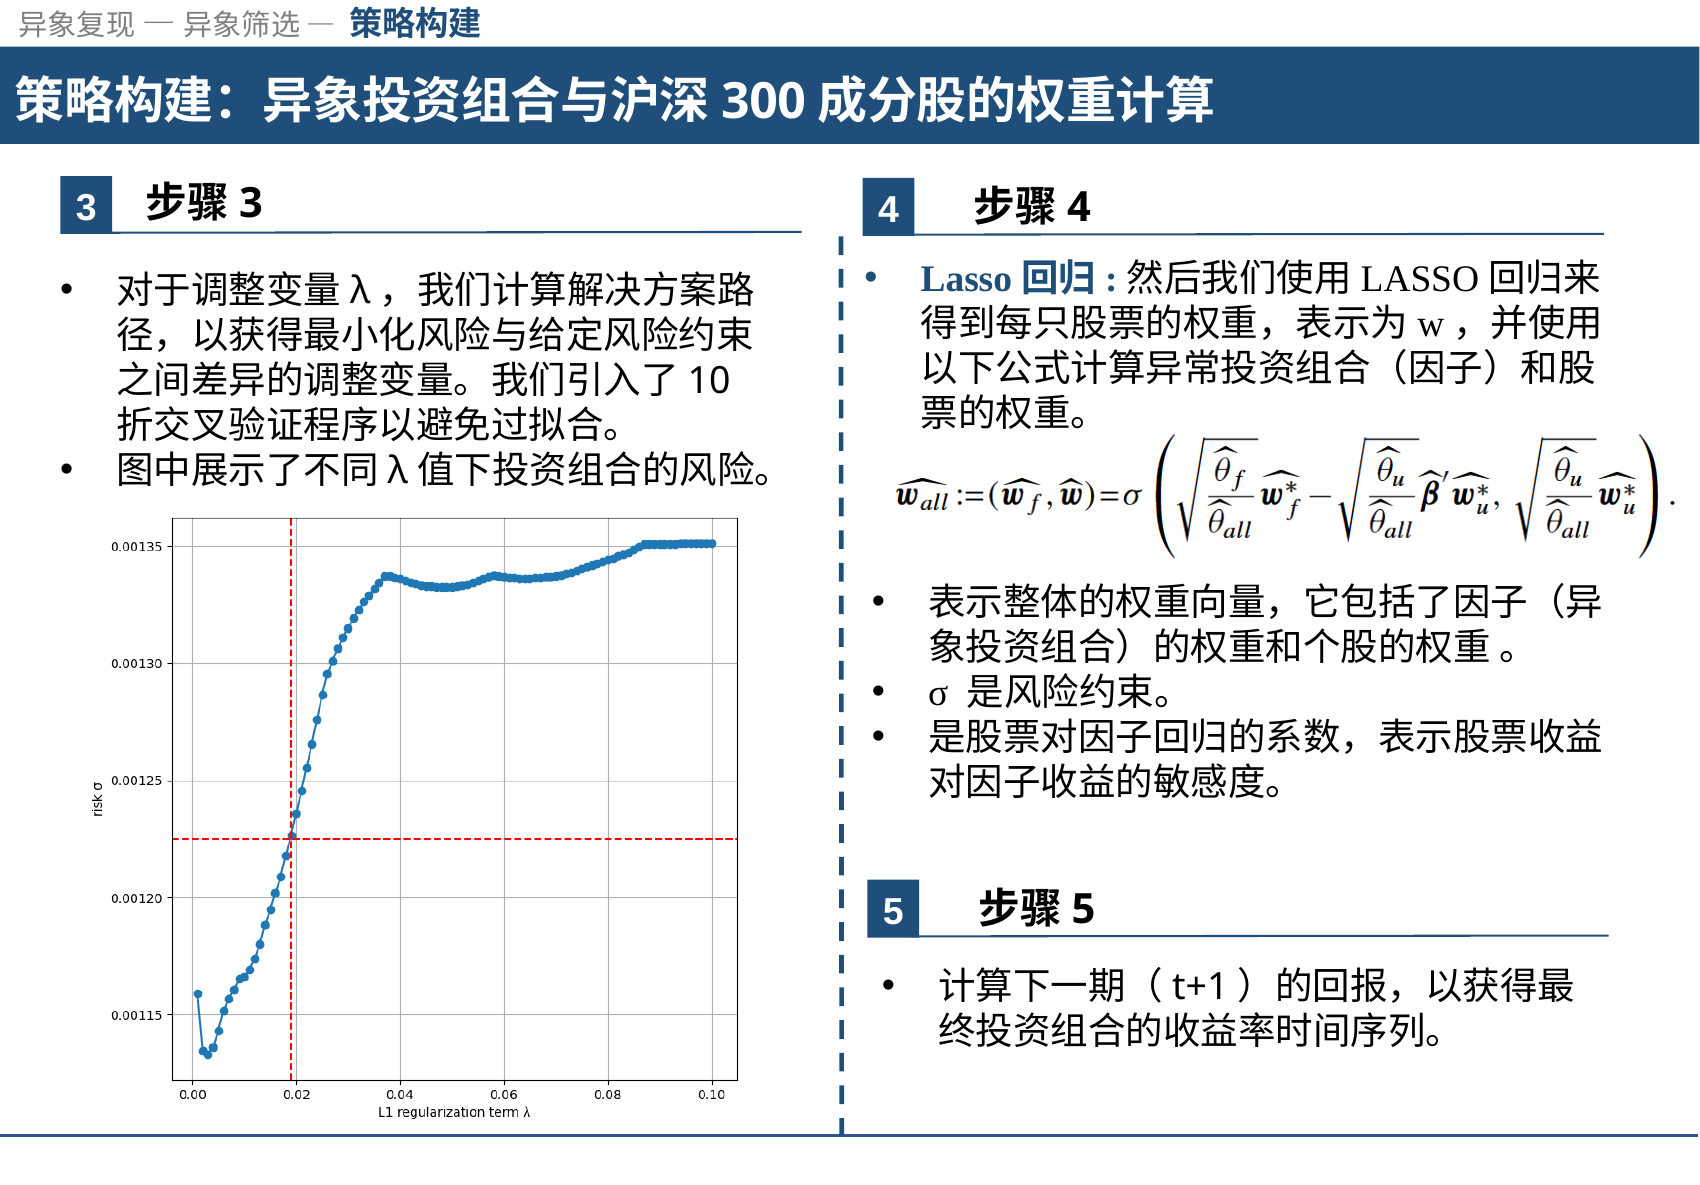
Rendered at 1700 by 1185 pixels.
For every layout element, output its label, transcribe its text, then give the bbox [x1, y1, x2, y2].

picture [862, 433, 1700, 571]
text_box 步骤3 [130, 168, 379, 231]
text_box 计算下一期（t+1）的回报，以获得最终投资组合的收益率时间序列。 [867, 954, 1605, 1105]
text_box 策略构建：异象投资组合与沪深300成分股的权重计算 [0, 61, 1301, 137]
text_box 步骤4 [958, 172, 1207, 233]
text_box [0, 46, 1700, 144]
text_box 对于调整变量λ，我们计算解决方案路径，以获得最小化风险与给定风险约束之间差异的调整变量。我们引入了10折交叉验证程序以避免过拟合。 图中展示了不同λ值下投资组合的风险。 [45, 258, 783, 499]
picture [83, 508, 745, 1128]
text_box 4 [862, 177, 915, 236]
text_box 3 [60, 176, 113, 234]
text_box 异象复现 — 异象筛选 — 策略构建 [18, 5, 1552, 46]
text_box 5 [867, 879, 920, 938]
text_box Lasso回归:然后我们使用LASSO回归来得到每只股票的权重，表示为w，并使用以下公式计算异常投资组合（因子）和股票的权重。 [849, 246, 1647, 442]
text_box 步骤5 [963, 873, 1212, 935]
